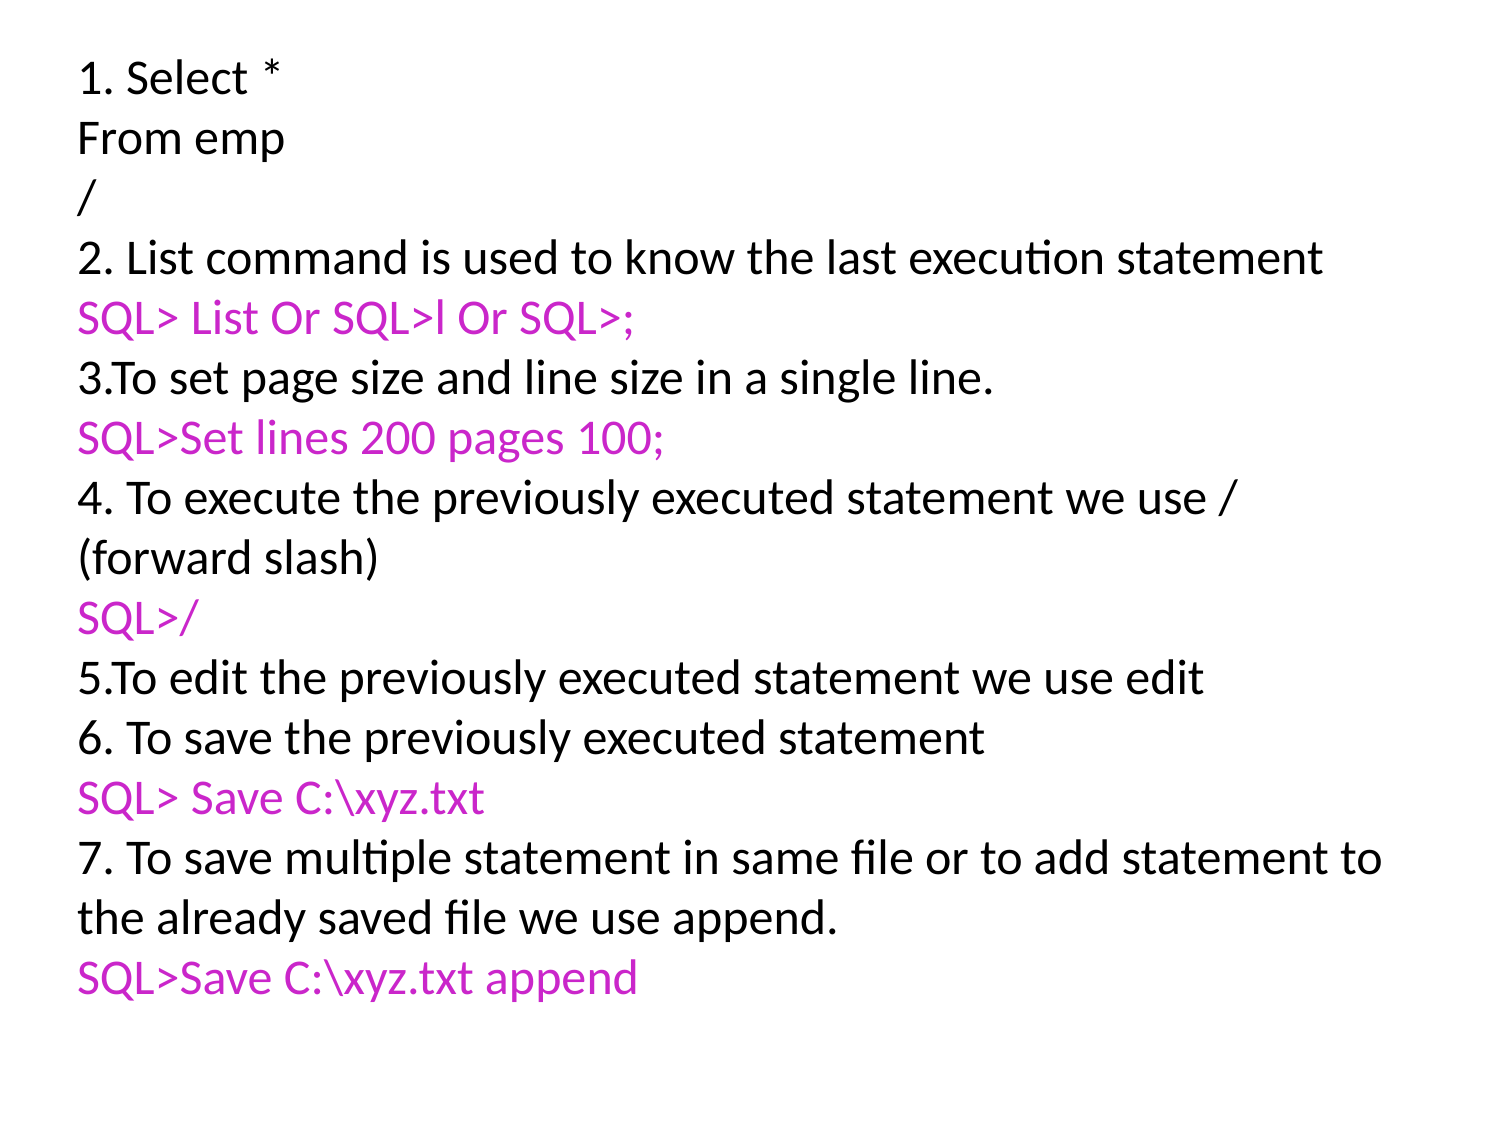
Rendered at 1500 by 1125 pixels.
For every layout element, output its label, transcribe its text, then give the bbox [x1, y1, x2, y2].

text_box 1. Select * From emp / 2. List command is used to know the last execution statement SQL> List Or SQL>l Or SQL>; 3.To set page size and line size in a single line. SQL>Set lines 200 pages 100; 4. To execute the previously executed statement we use / (forward slash) SQL>/ 5.To edit the previously executed statement we use edit 6. To save the previously executed statement SQL> Save C:\xyz.txt 7. To save multiple statement in same file or to add statement to the already saved file we use append. SQL>Save C:\xyz.txt append [62, 37, 1400, 1013]
